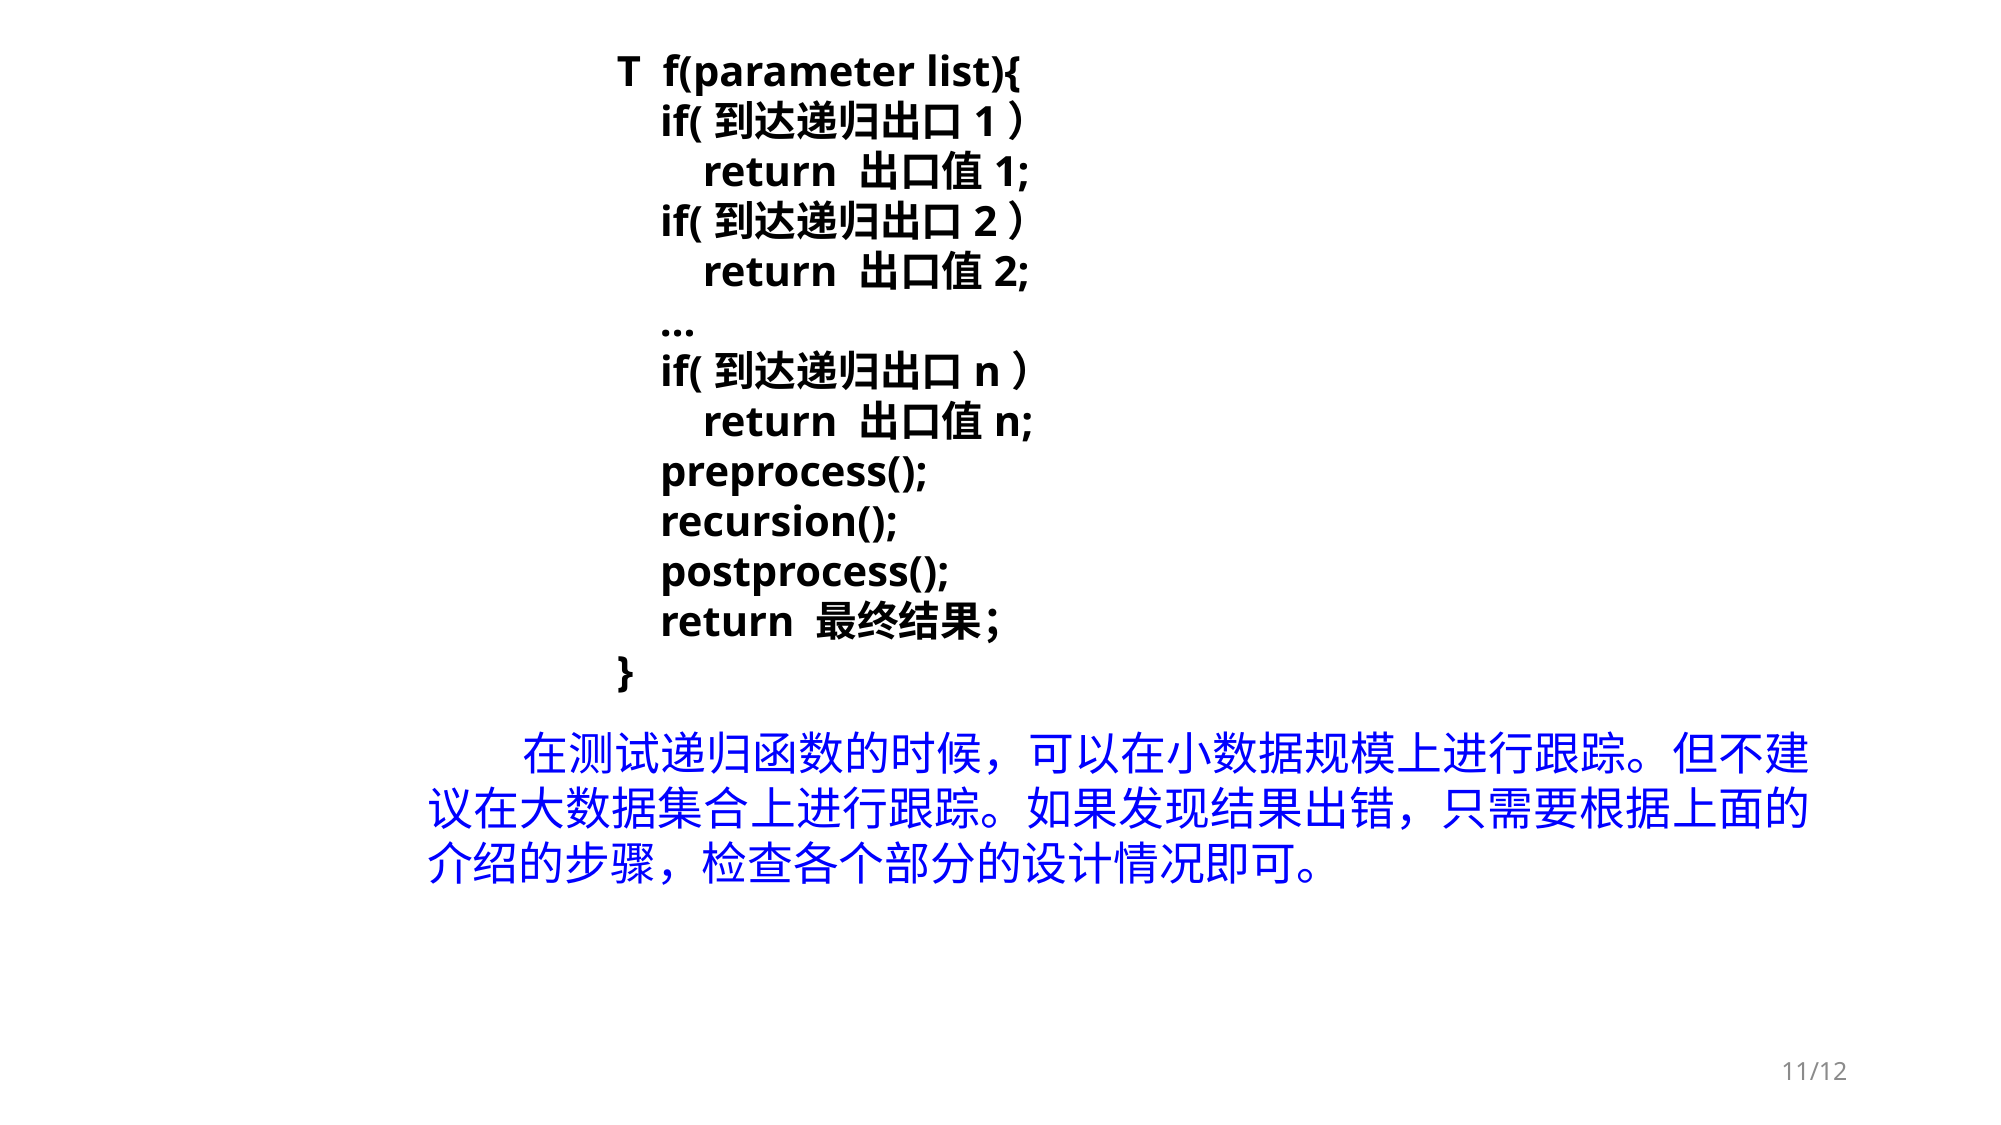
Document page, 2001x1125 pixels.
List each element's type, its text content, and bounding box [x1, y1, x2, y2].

text_box T f(parameter list){ if(到达递归出口1） return 出口值1; if(到达递归出口2） return 出口值2; … if(到达递归出口n） return 出口值n; preprocess(); recursion(); postprocess(); return 最终结果； } [602, 36, 1292, 702]
slide_number 11/12 [1412, 1042, 1863, 1103]
text_box 在测试递归函数的时候，可以在小数据规模上进行跟踪。但不建议在大数据集合上进行跟踪。如果发现结果出错，只需要根据上面的介绍的步骤，检查各个部分的设计情况即可。 [412, 717, 1825, 897]
